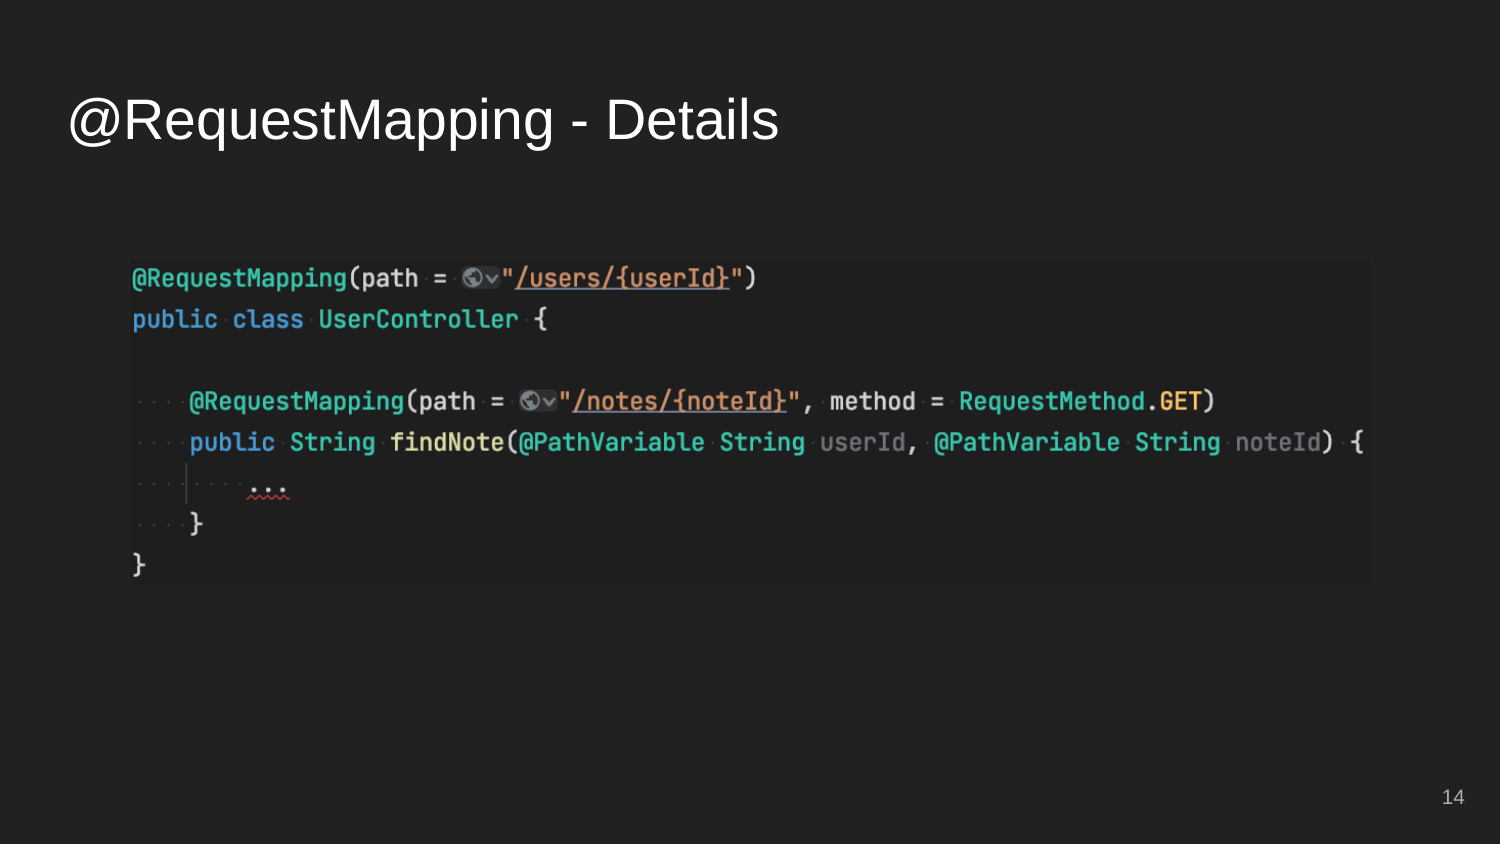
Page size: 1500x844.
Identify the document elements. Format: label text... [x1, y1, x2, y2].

slide_number 14 [1389, 764, 1480, 830]
picture [129, 259, 1370, 584]
title @RequestMapping - Details [51, 72, 1449, 167]
